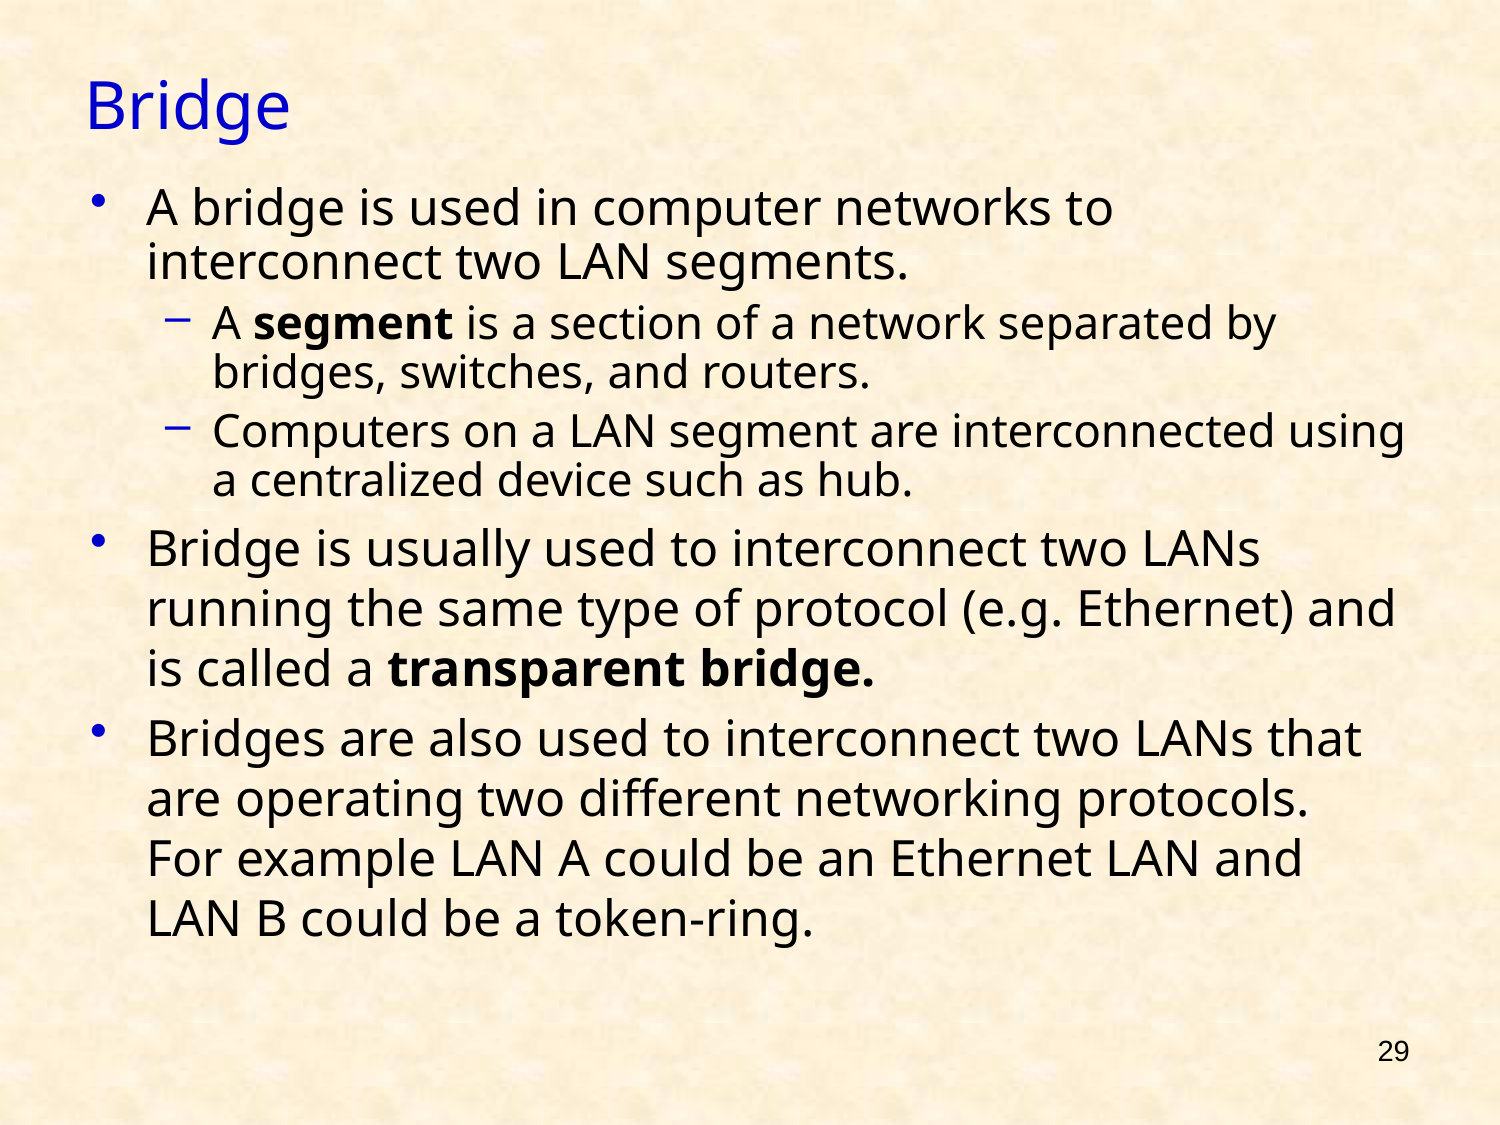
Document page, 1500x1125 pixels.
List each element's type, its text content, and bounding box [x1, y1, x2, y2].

slide_number 29 [1074, 1024, 1426, 1103]
title Bridge [69, 37, 1420, 151]
picture [0, 0, 1500, 1125]
list A bridge is used in computer networks to interconnect two LAN segments. A segment is a section of a network separated by bridges, switches, and routers. Computers on a LAN segment are interconnected using a centralized device such as hub. Bridge is usually used to interconnect two LANs running the same type of protocol (e.g. Ethernet) and is called a transparent bridge. Bridges are also used to interconnect two LANs that are operating two different networking protocols. For example LAN A could be an Ethernet LAN and LAN B could be a token-ring. [75, 174, 1425, 1063]
